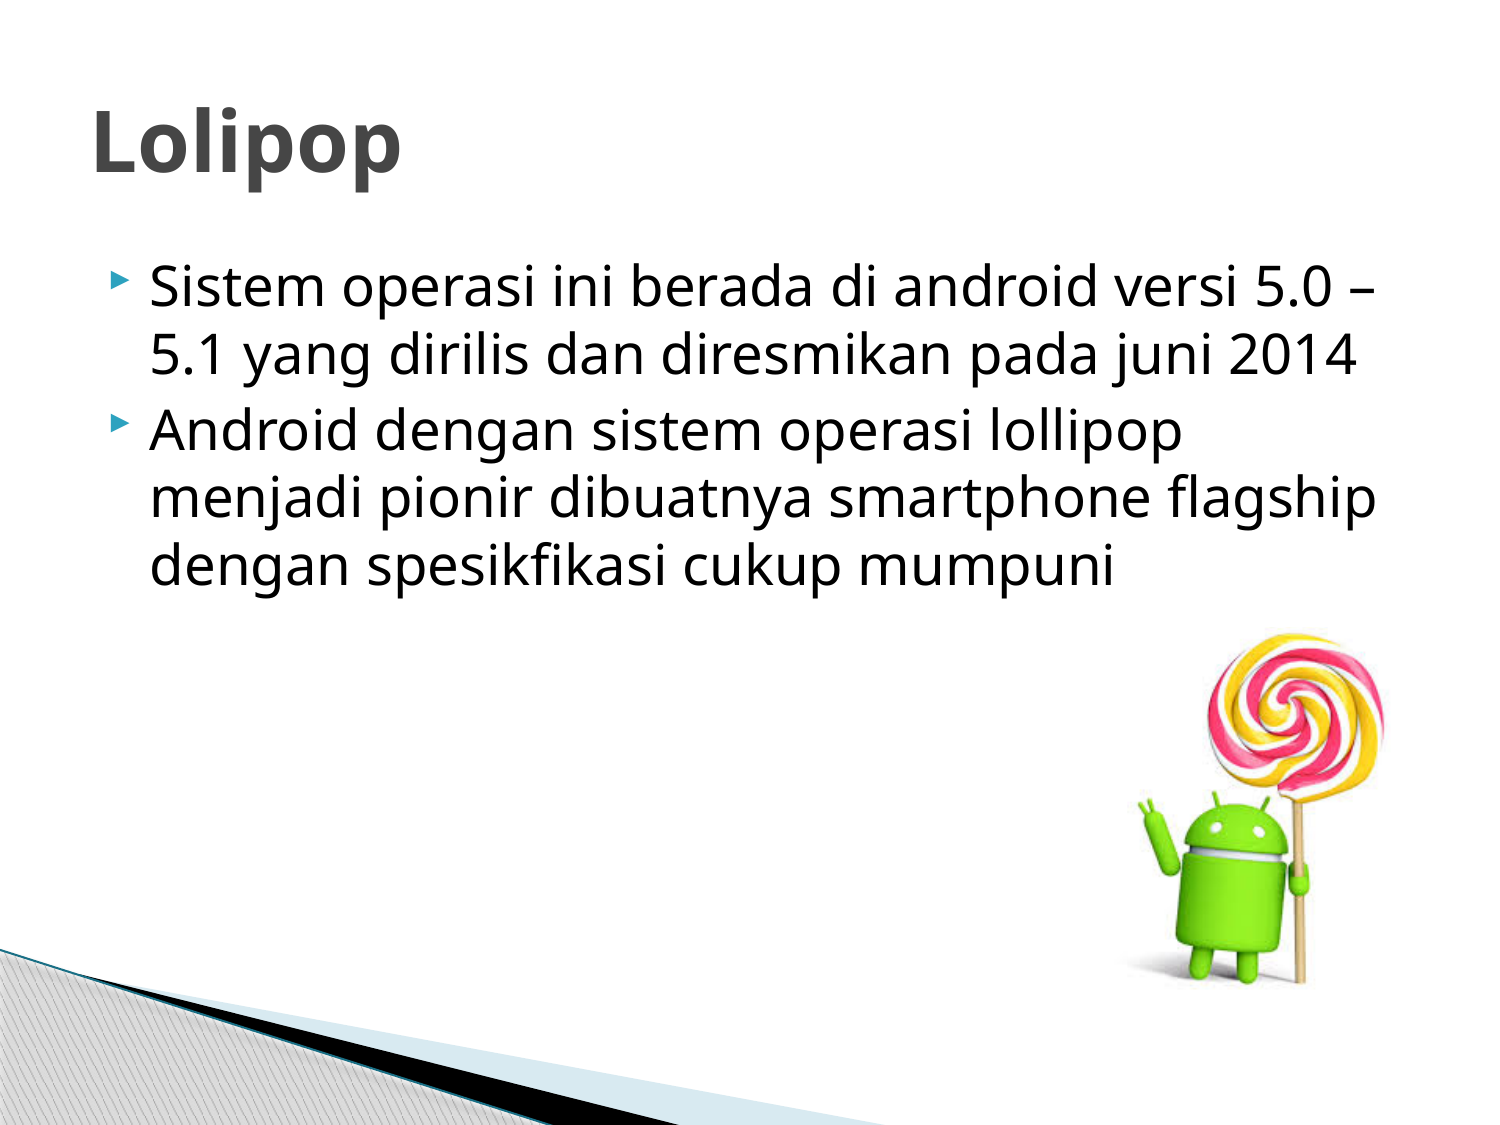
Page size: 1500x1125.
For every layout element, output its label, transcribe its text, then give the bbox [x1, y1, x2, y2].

picture [1090, 626, 1426, 997]
list Sistem operasi ini berada di android versi 5.0 – 5.1 yang dirilis dan diresmikan pada juni 2014 Android dengan sistem operasi lollipop menjadi pionir dibuatnya smartphone flagship dengan spesikfikasi cukup mumpuni [75, 243, 1425, 986]
title Lolipop [75, 45, 1425, 233]
